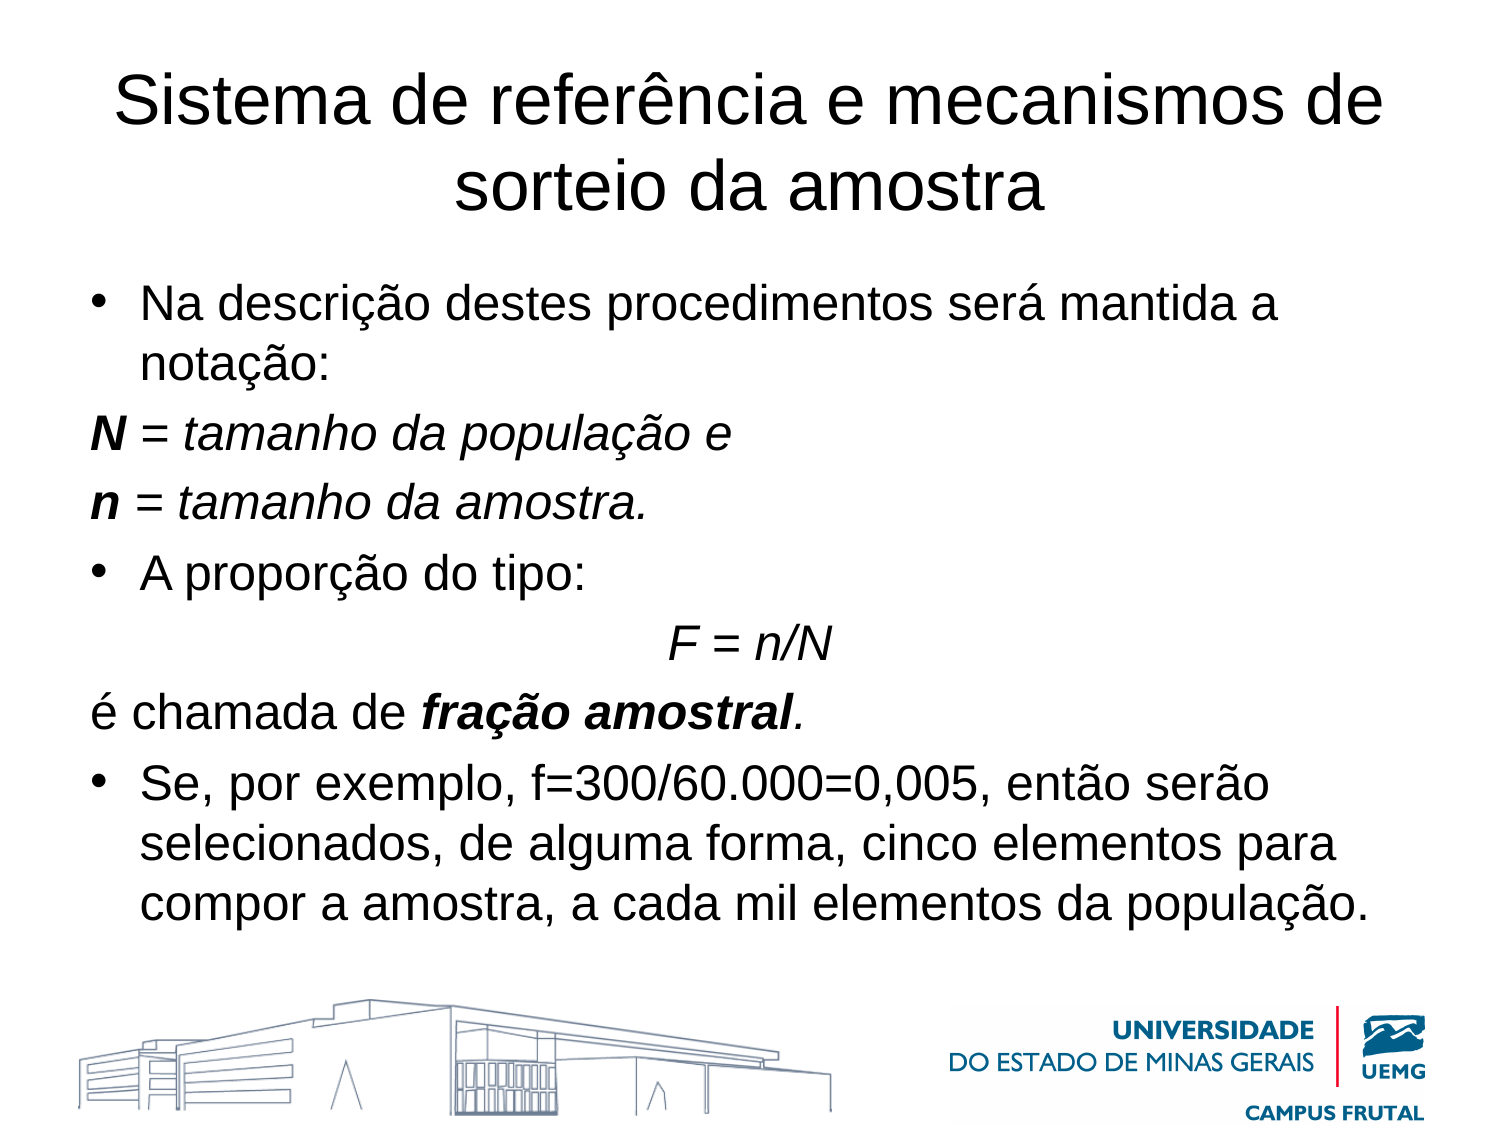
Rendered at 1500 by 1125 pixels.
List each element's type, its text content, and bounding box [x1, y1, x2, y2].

picture [78, 999, 832, 1116]
picture [1415, 1067, 1425, 1075]
picture [1371, 1020, 1416, 1030]
picture [1391, 1028, 1410, 1038]
picture [950, 1006, 1425, 1125]
picture [953, 1056, 963, 1068]
title Sistema de referência e mecanismos de sorteio da amostra [75, 45, 1425, 233]
list Na descrição destes procedimentos será mantida a notação: N = tamanho da população e n = tamanho da amostra. A proporção do tipo: F = n/N é chamada de fração amostral. Se, por exemplo, f=300/60.000=0,005, então serão selecionados, de alguma forma, cinco elementos para compor a amostra, a cada mil elementos da população. [75, 262, 1425, 988]
